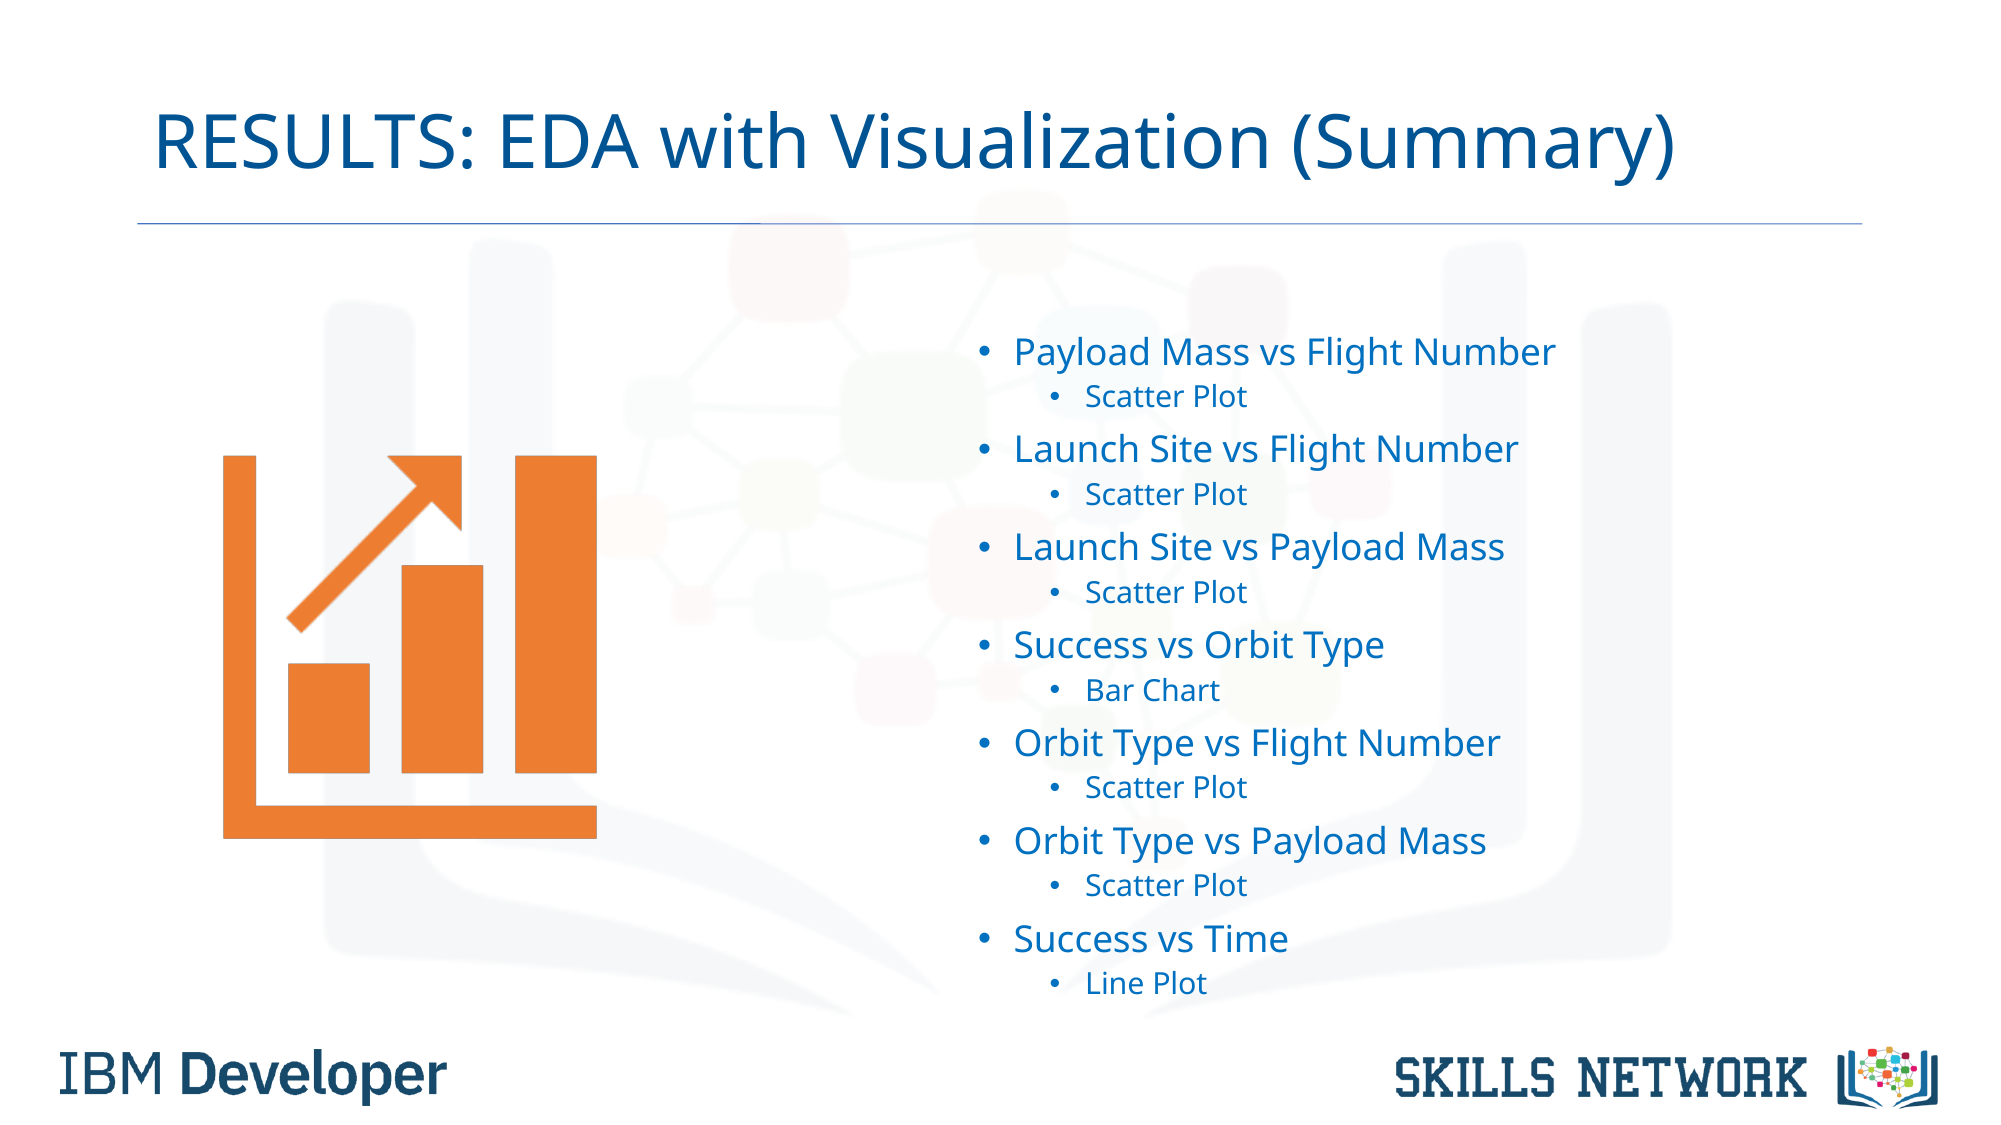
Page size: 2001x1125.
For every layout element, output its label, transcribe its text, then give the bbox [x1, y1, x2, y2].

title RESULTS: EDA with Visualization (Summary) [137, 35, 1863, 253]
picture [1390, 1045, 1945, 1111]
picture [55, 1045, 459, 1108]
text_box Payload Mass vs Flight Number Scatter Plot Launch Site vs Flight Number Scatter Plot Launch Site vs Payload Mass Scatter Plot Success vs Orbit Type Bar Chart Orbit Type vs Flight Number Scatter Plot Orbit Type vs Payload Mass Scatter Plot Success vs Time Line Plot [963, 325, 1722, 1014]
picture [148, 385, 667, 910]
